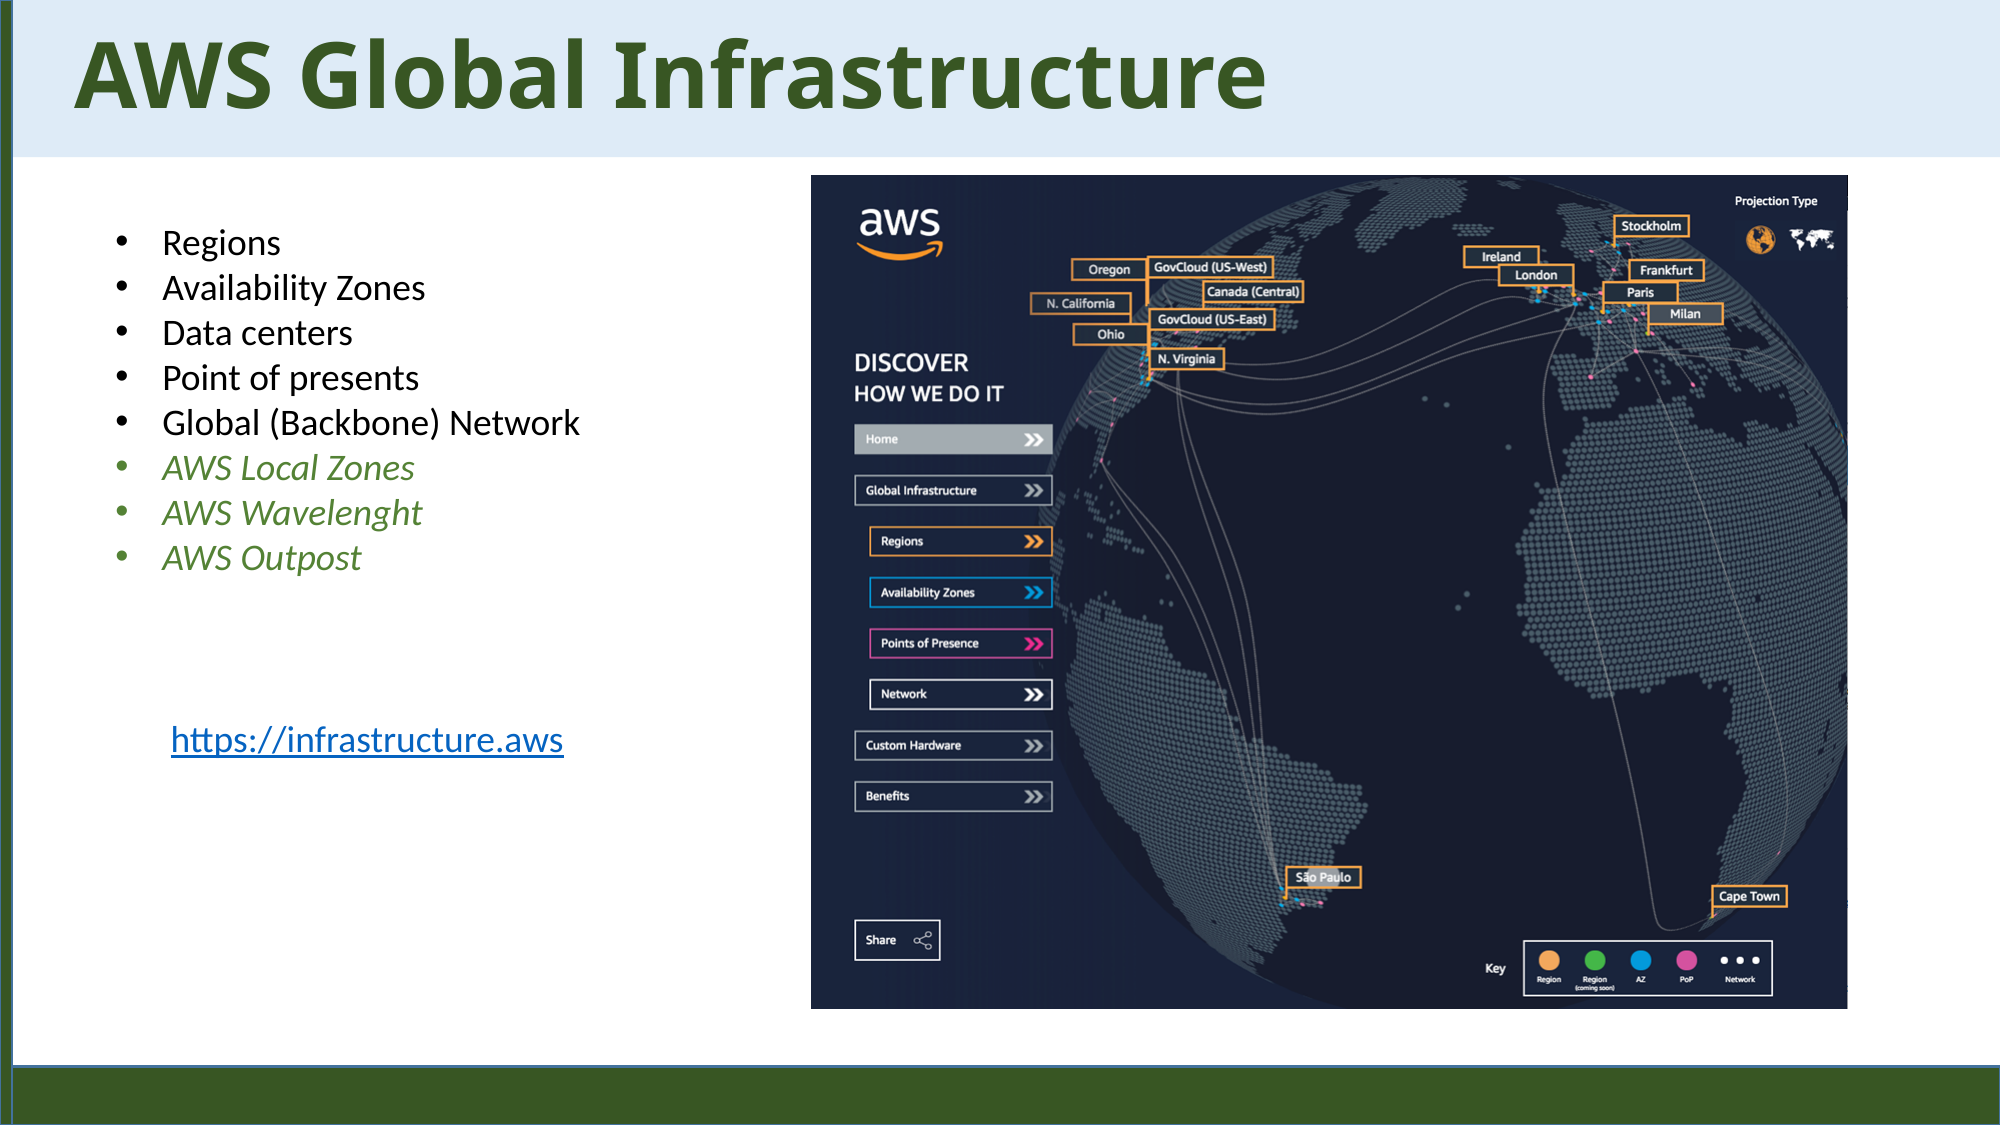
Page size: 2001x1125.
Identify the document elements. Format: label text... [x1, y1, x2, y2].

text_box [0, 0, 13, 1125]
text_box [13, 1065, 2000, 1125]
text_box https://infrastructure.aws [155, 707, 579, 813]
picture [811, 175, 1848, 1009]
text_box AWS Global Infrastructure [13, 0, 2000, 158]
text_box Regions Availability Zones Data centers Point of presents Global (Backbone) Network AWS Local Zones AWS Wavelenght AWS Outpost [100, 210, 721, 586]
